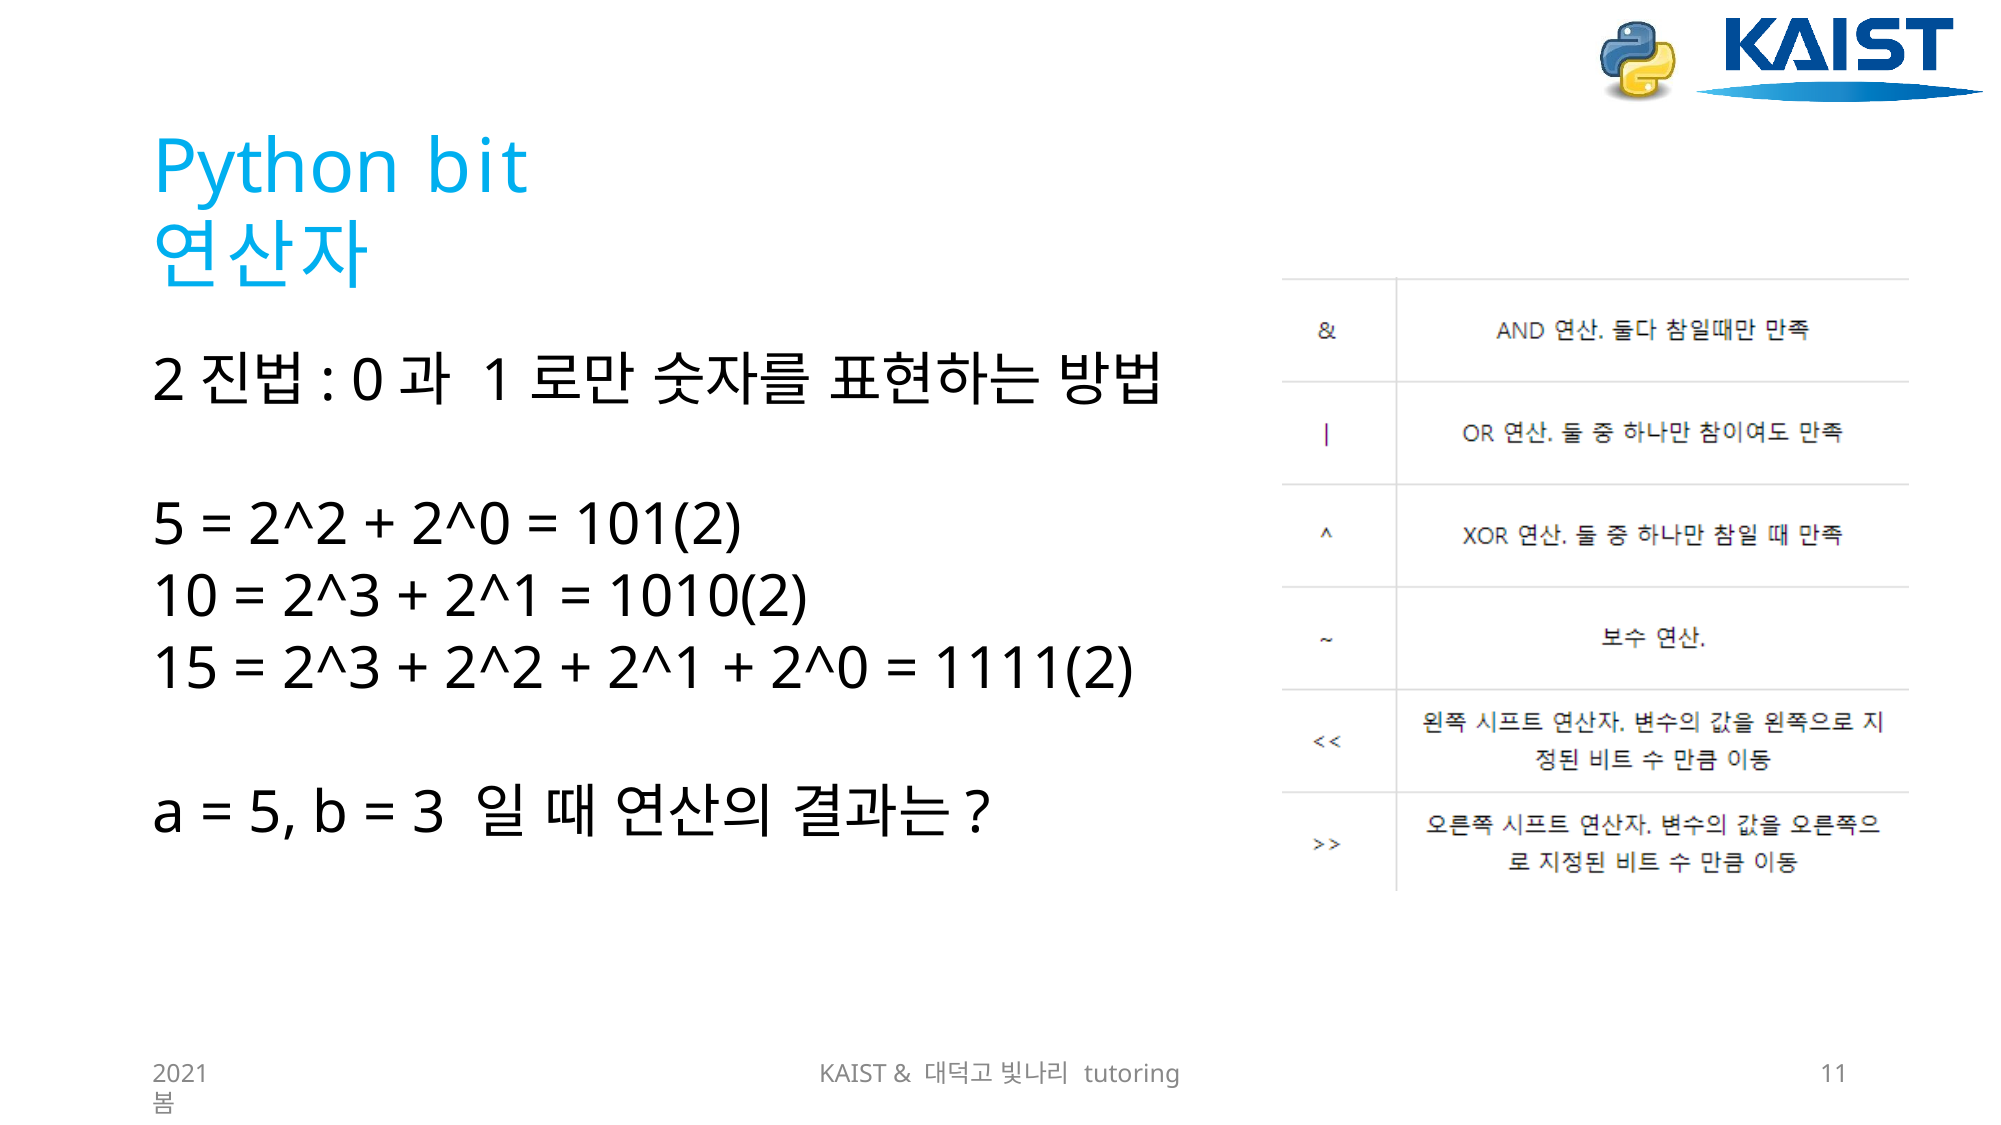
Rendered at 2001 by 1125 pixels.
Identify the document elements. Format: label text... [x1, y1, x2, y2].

picture [1282, 277, 1909, 891]
text_box 2진법: 0과 1로만 숫자를 표현하는 방법 5 = 2^2 + 2^0 = 101(2) 10 = 2^3 + 2^1 = 1010(2) 15 = 2^3 + 2^2 + 2^1 + 2^0 = 1111(2) a = 5, b = 3 일 때 연산의 결과는? [150, 340, 1250, 845]
footer 2021 봄 [150, 1053, 244, 1125]
slide_number 11 [1813, 1053, 1854, 1125]
slide_number KAIST & 대덕고 빛나리 tutoring [817, 1053, 1183, 1125]
text_box [1595, 19, 1680, 104]
text_box [1695, 18, 1984, 102]
title Python bit 연산자 [150, 115, 788, 306]
